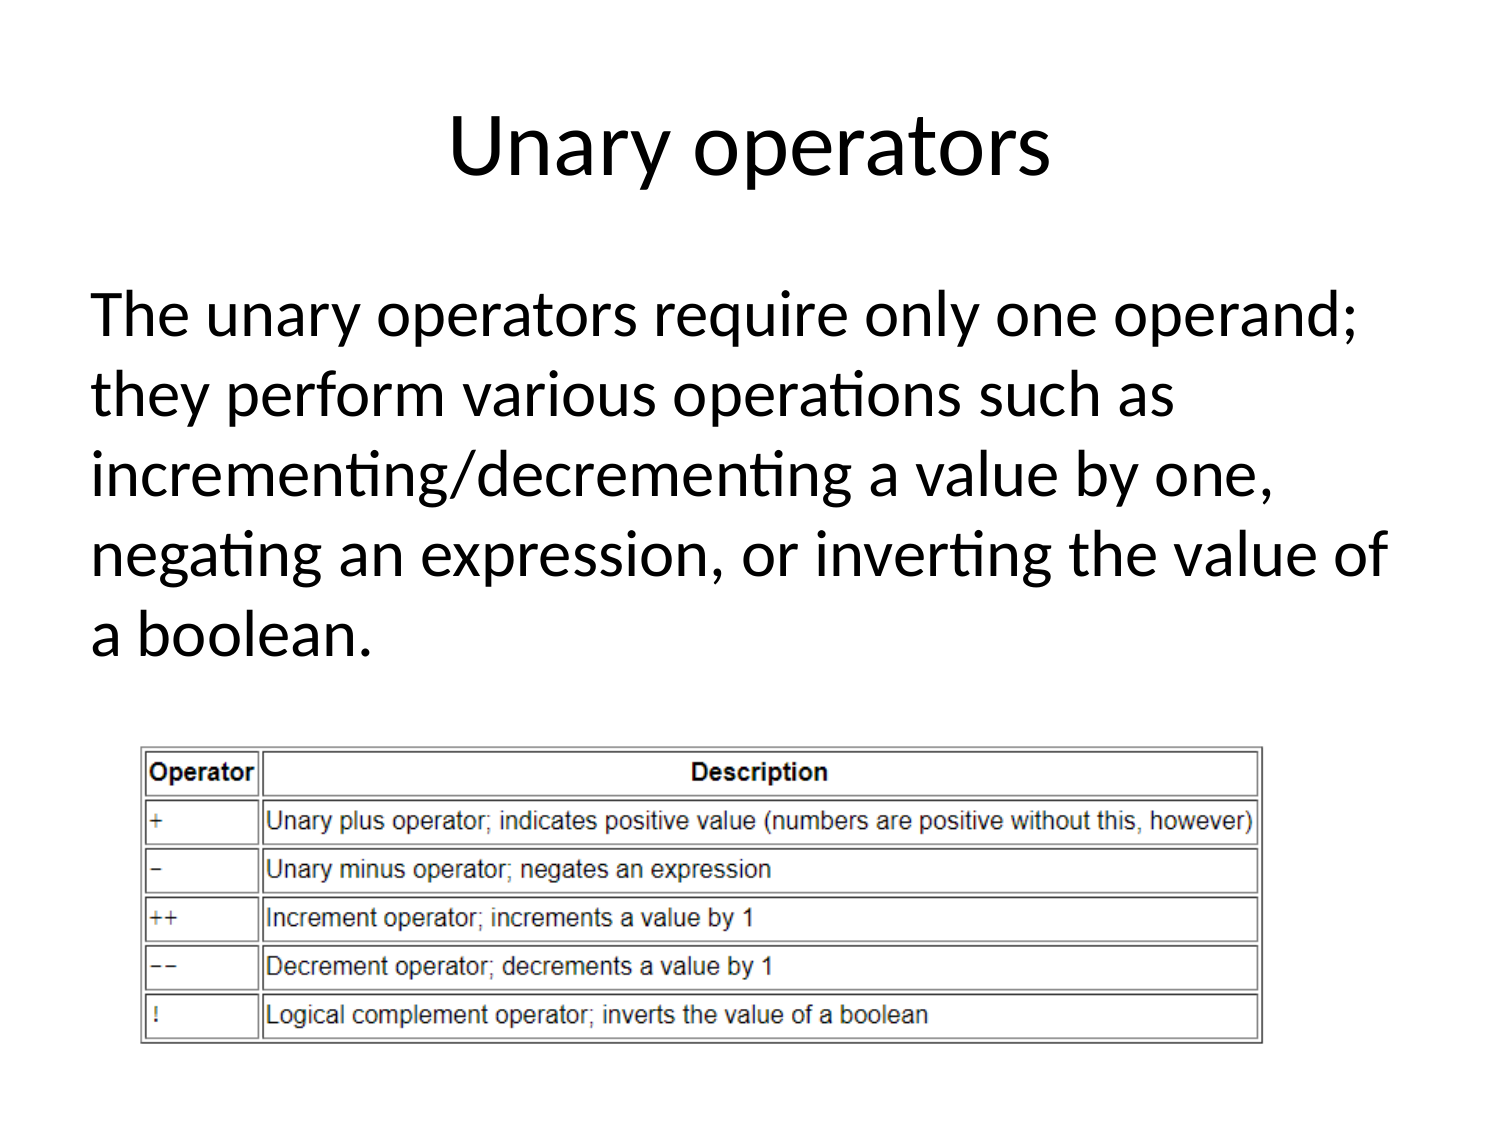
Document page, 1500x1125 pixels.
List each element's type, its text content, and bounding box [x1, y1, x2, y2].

list The unary operators require only one operand; they perform various operations such as incrementing/decrementing a value by one, negating an expression, or inverting the value of a boolean. [75, 262, 1425, 1005]
picture [124, 731, 1296, 1069]
title Unary operators [75, 45, 1425, 233]
